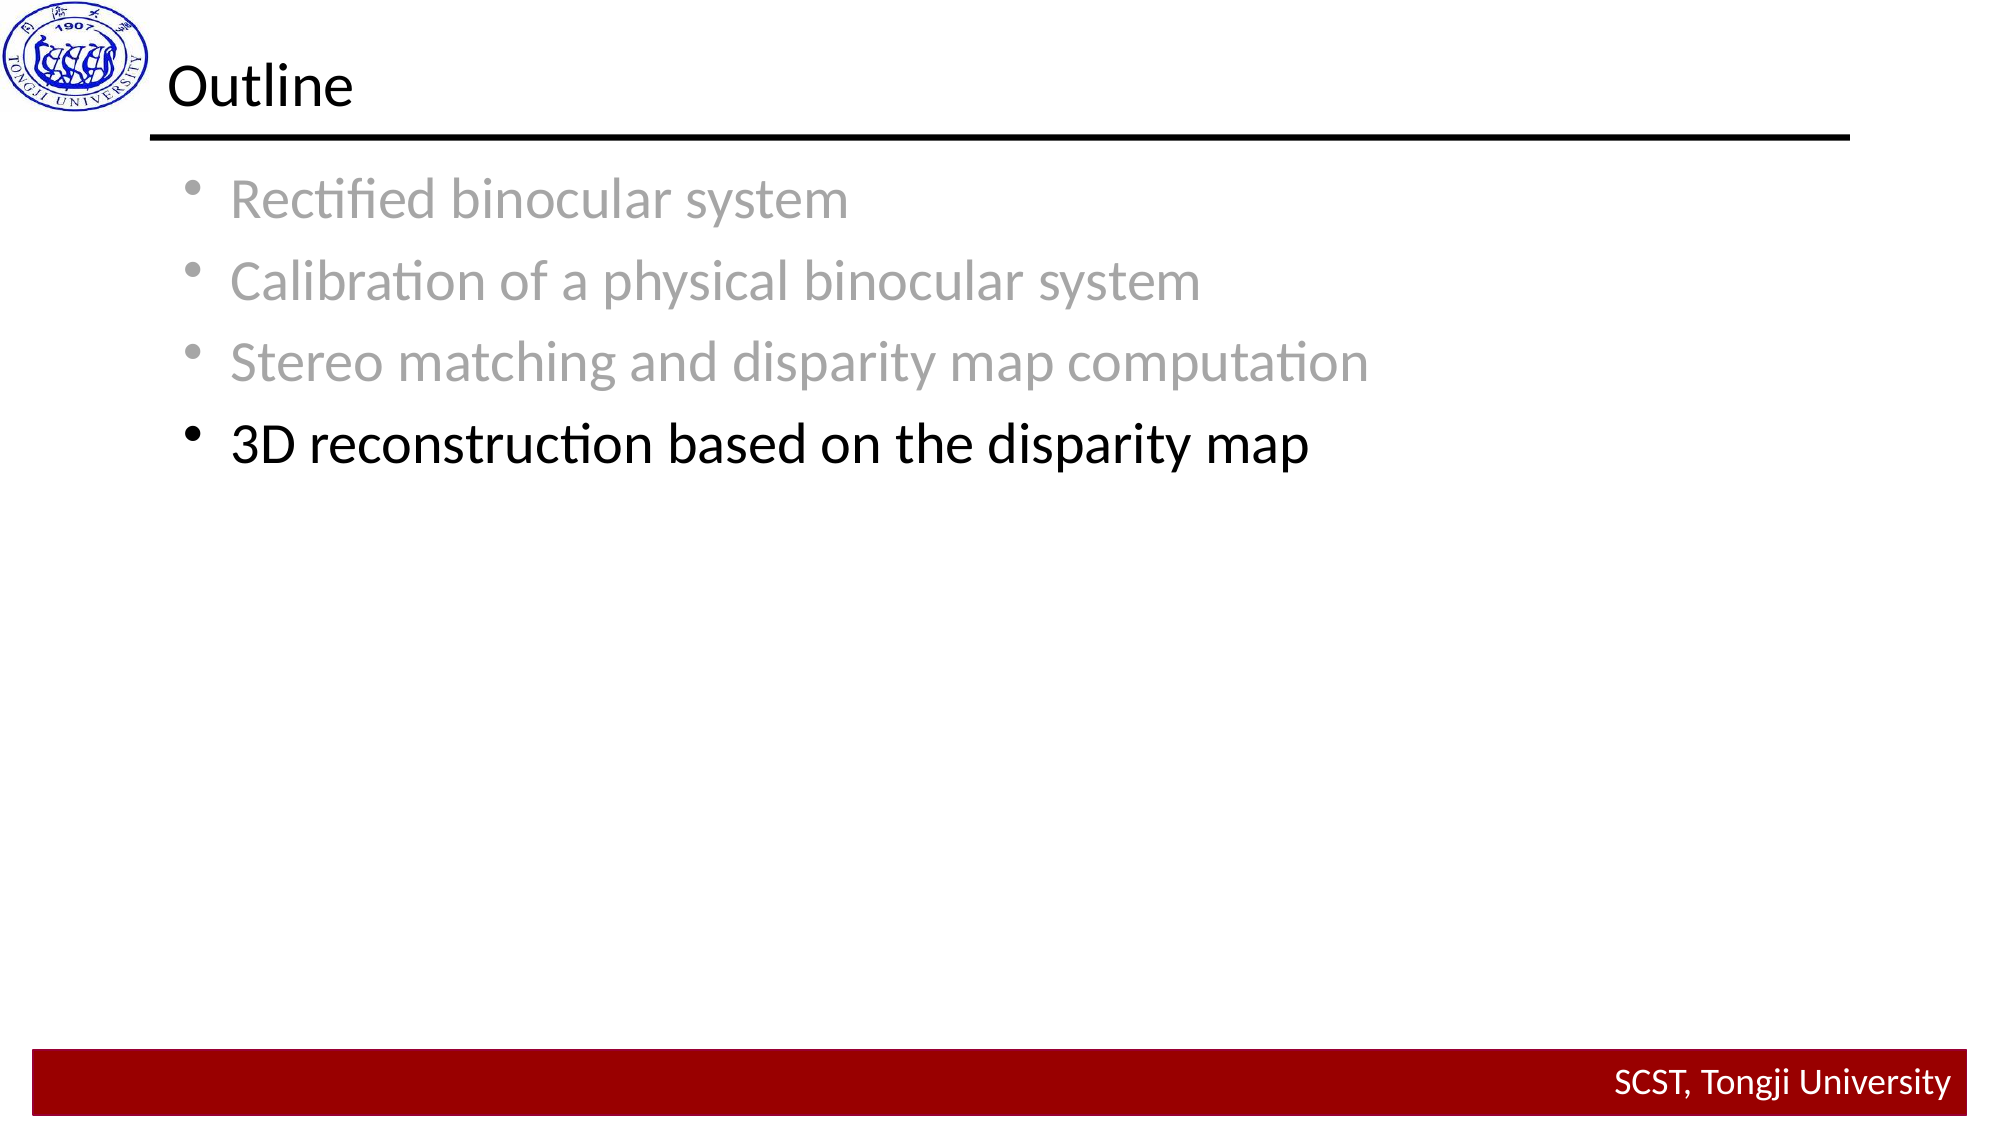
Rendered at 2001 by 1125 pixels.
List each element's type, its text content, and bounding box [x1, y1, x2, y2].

title Outline [152, 12, 1491, 150]
text_box Rectified binocular system Calibration of a physical binocular system Stereo matching and disparity map computation 3D reconstruction based on the disparity map [93, 152, 1861, 803]
picture [0, 0, 150, 112]
